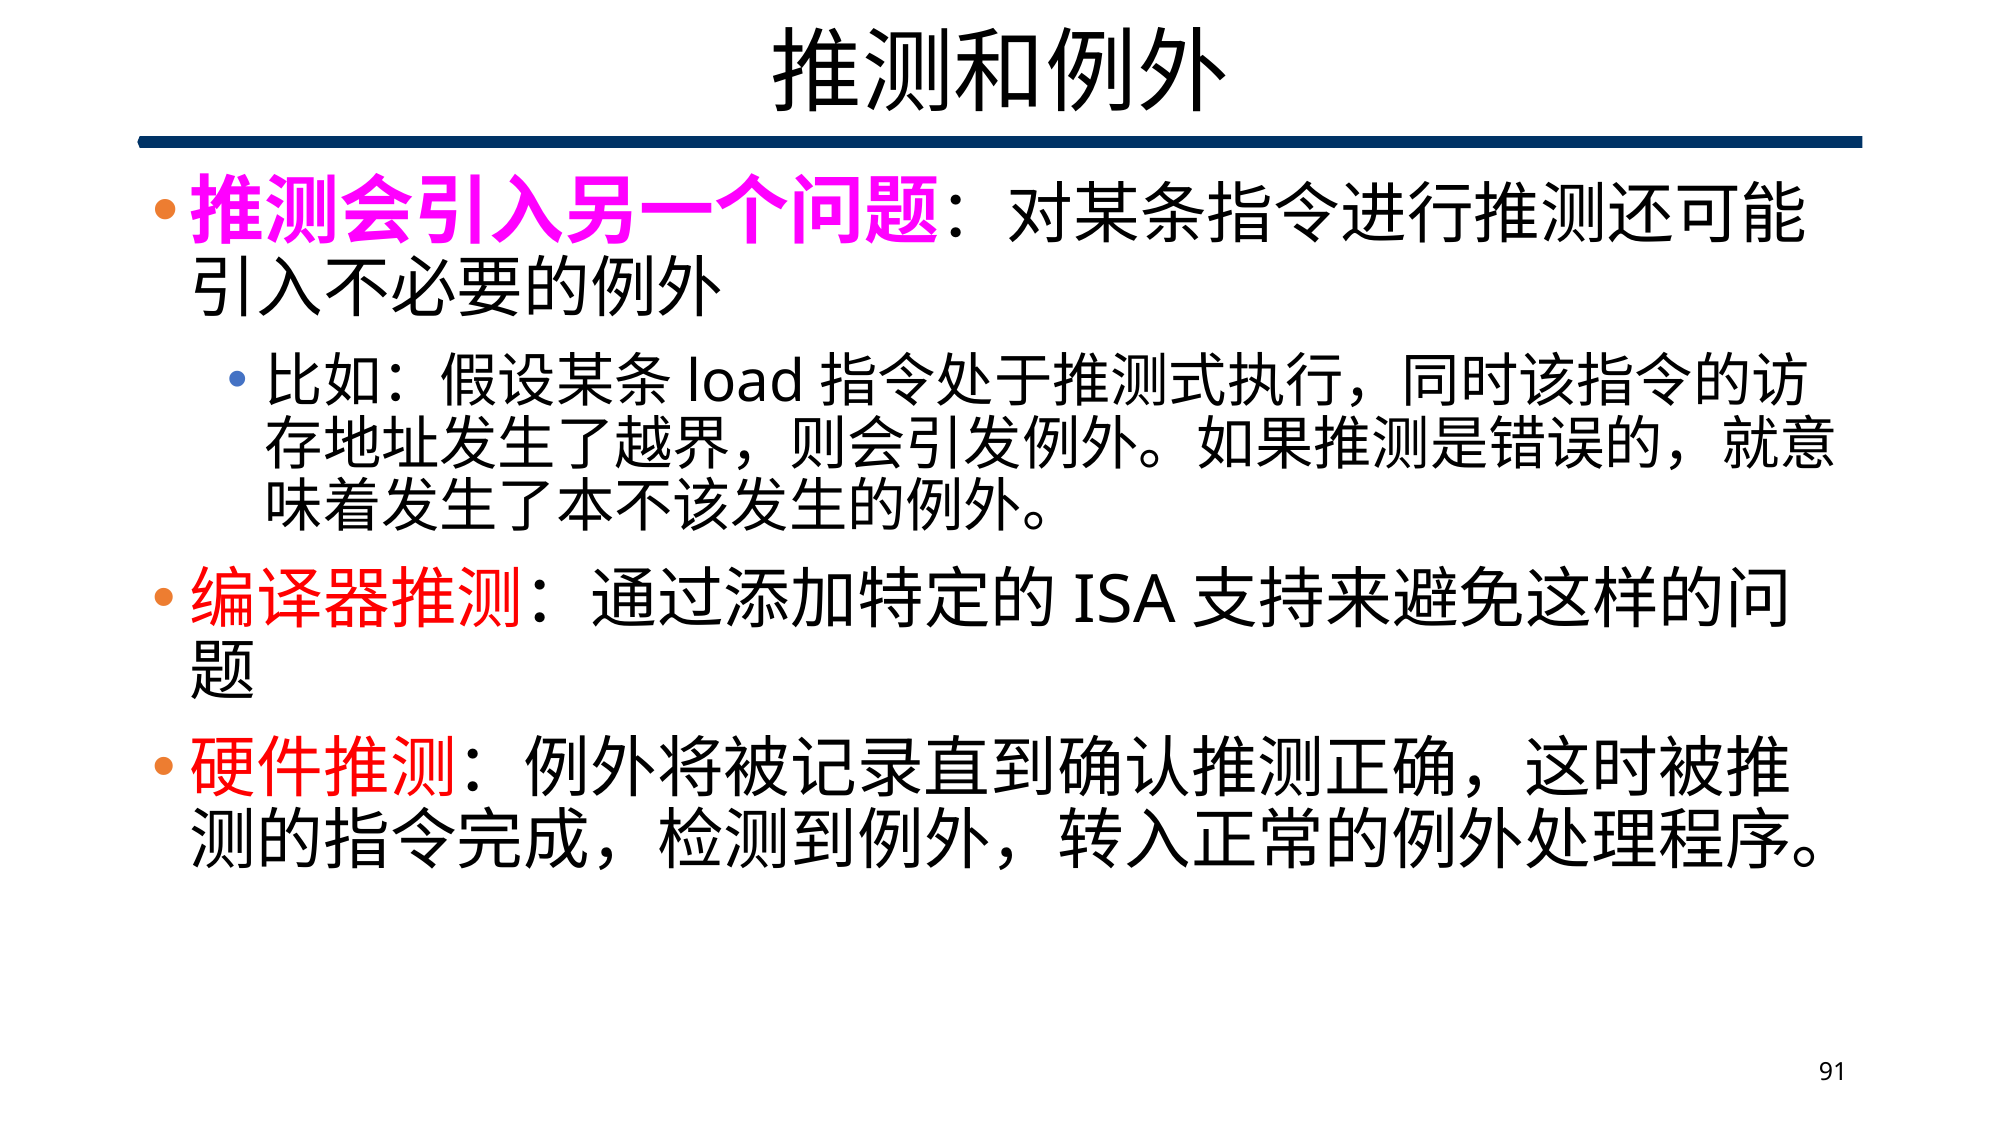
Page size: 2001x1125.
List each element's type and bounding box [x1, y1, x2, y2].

title [137, 24, 1863, 125]
list [137, 165, 1863, 1029]
slide_number [1412, 1042, 1863, 1103]
